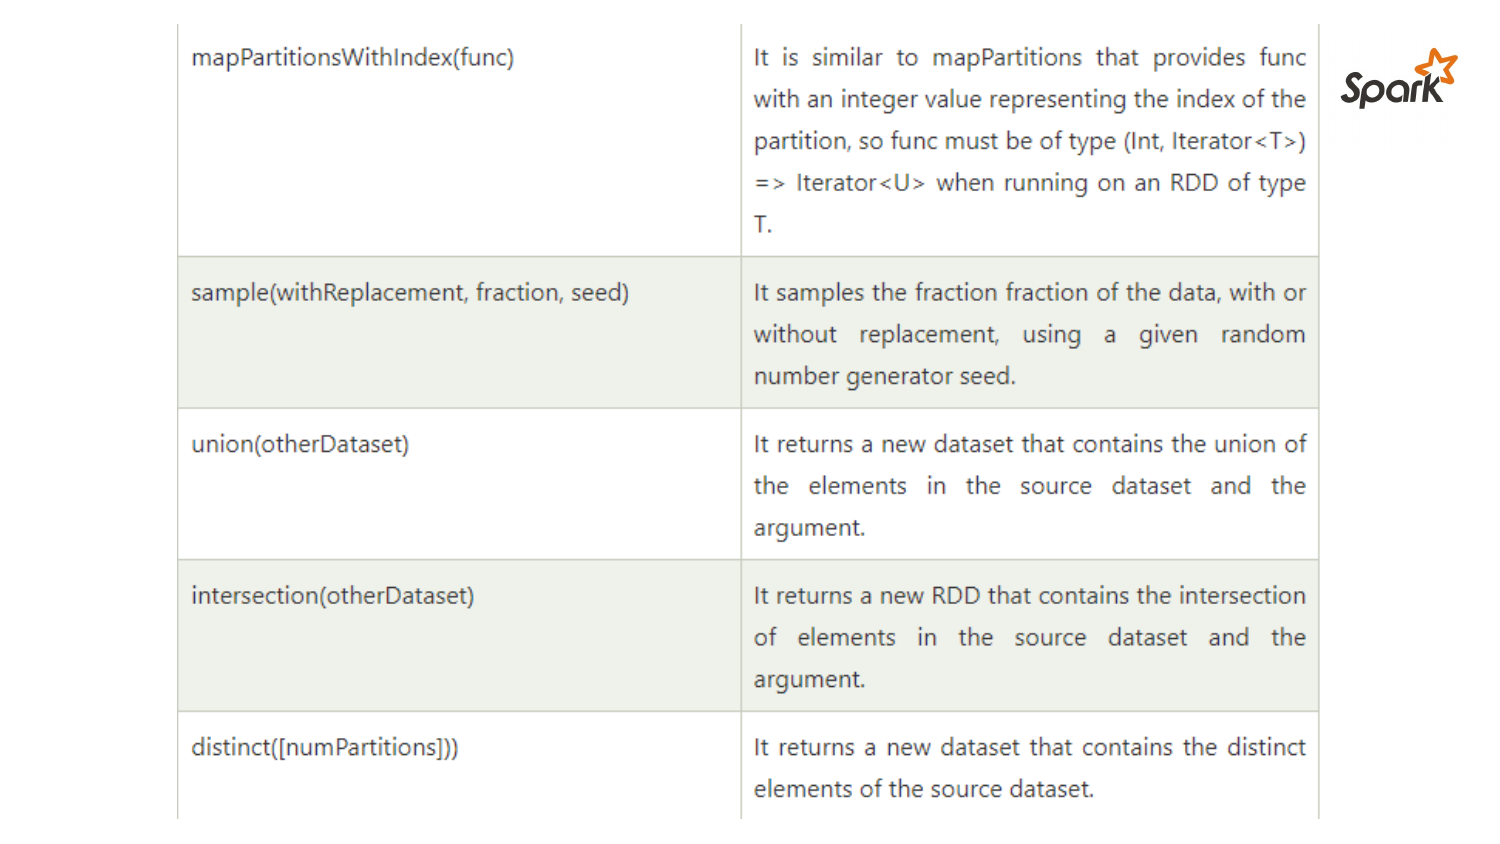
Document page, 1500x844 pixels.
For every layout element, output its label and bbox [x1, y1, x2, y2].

picture [176, 24, 1473, 819]
